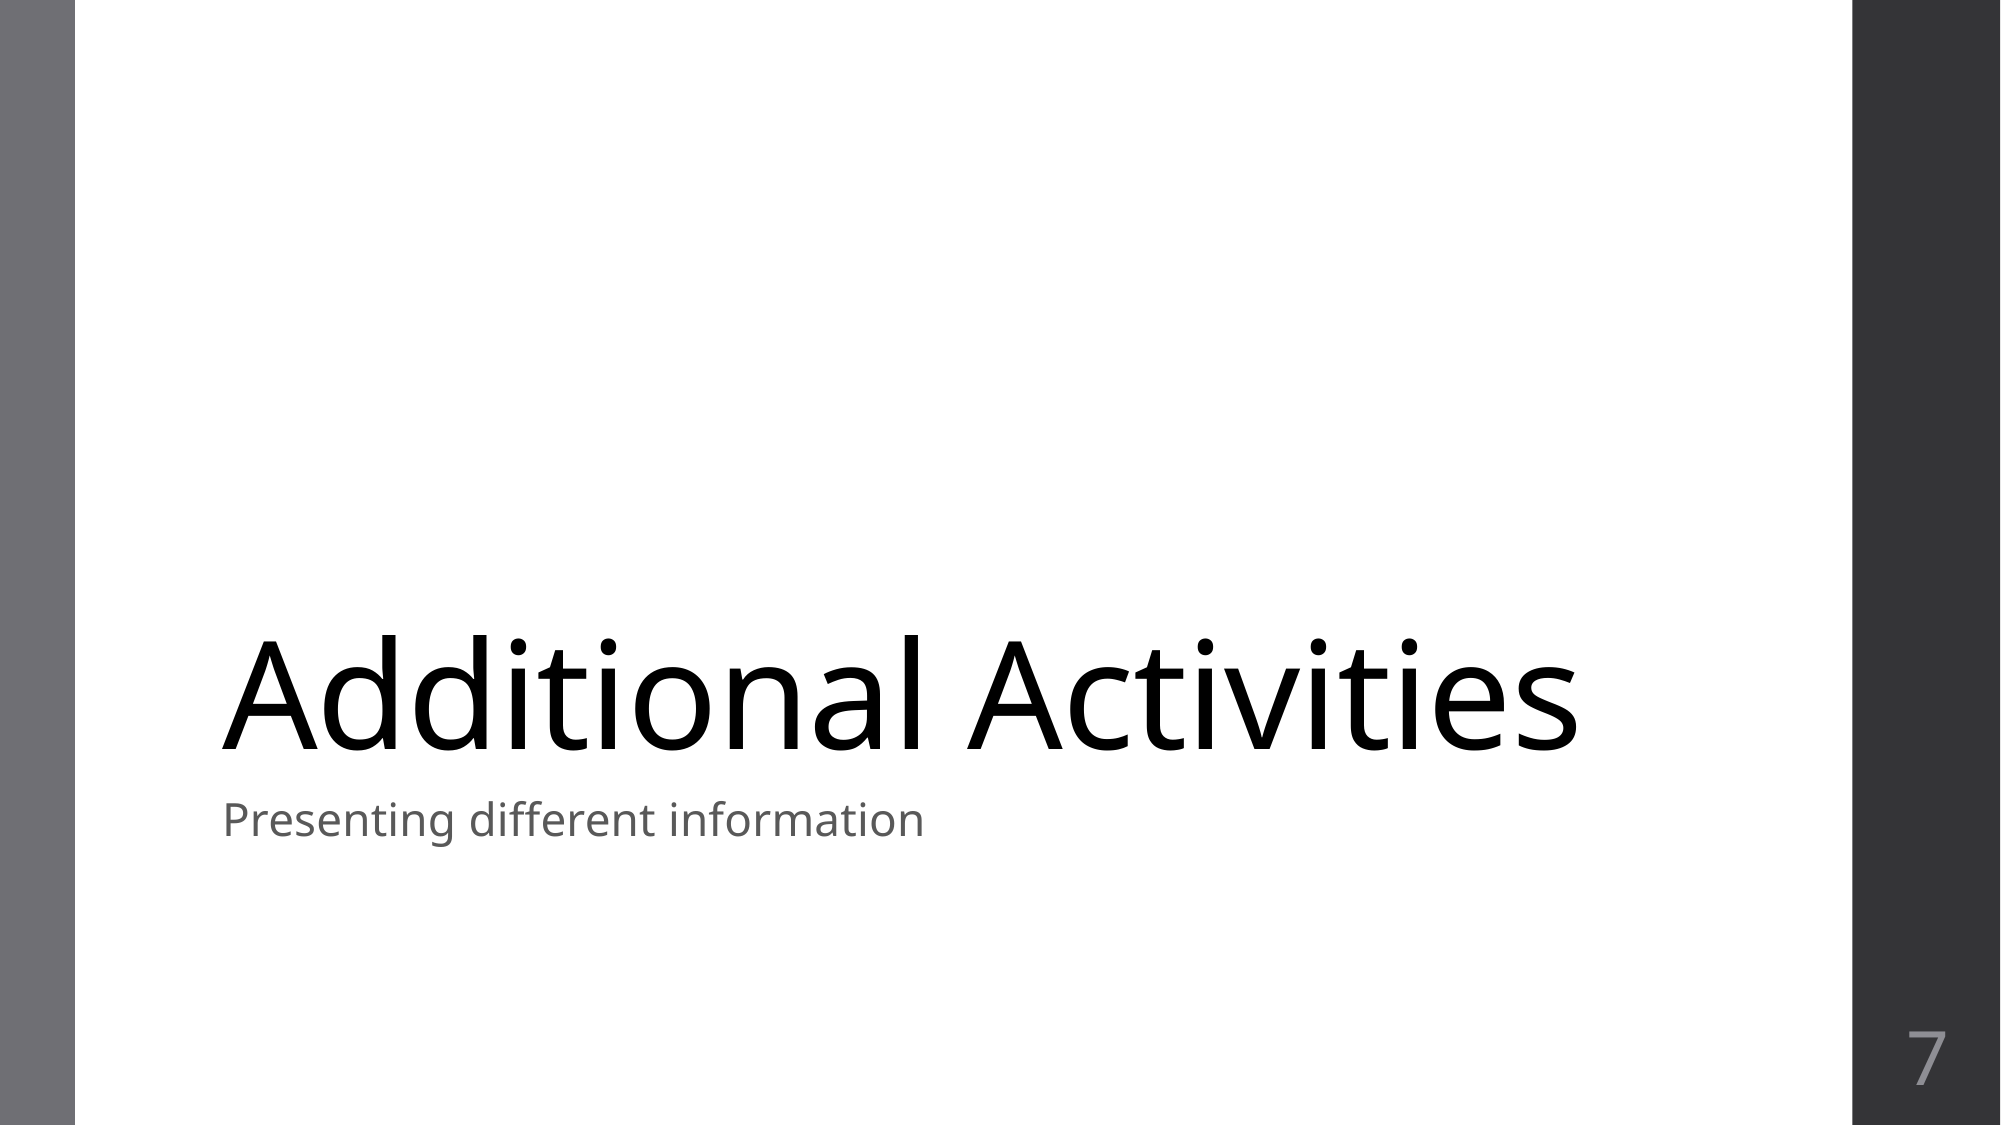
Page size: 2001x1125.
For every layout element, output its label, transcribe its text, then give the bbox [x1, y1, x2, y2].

title Additional Activities [206, 124, 1752, 787]
slide_number 7 [1852, 1012, 2000, 1110]
list Presenting different information [206, 787, 1752, 1065]
